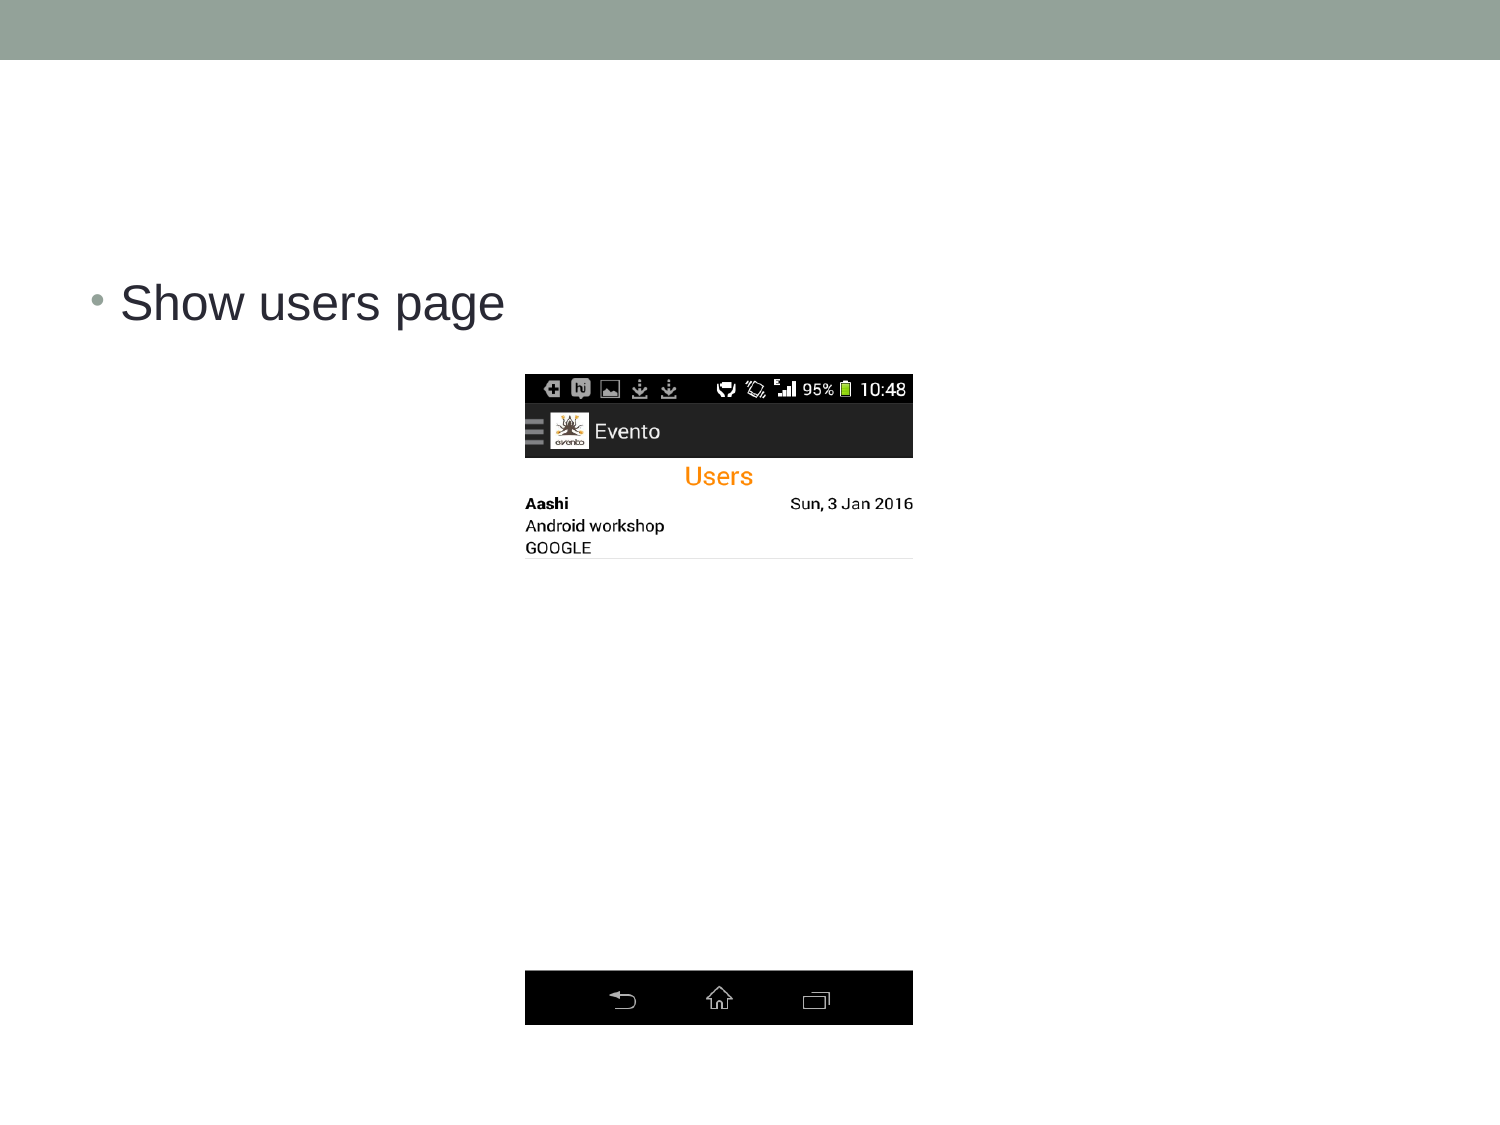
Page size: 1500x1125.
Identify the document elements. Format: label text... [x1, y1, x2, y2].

picture [524, 374, 913, 1026]
list Show users page [75, 262, 1425, 1063]
